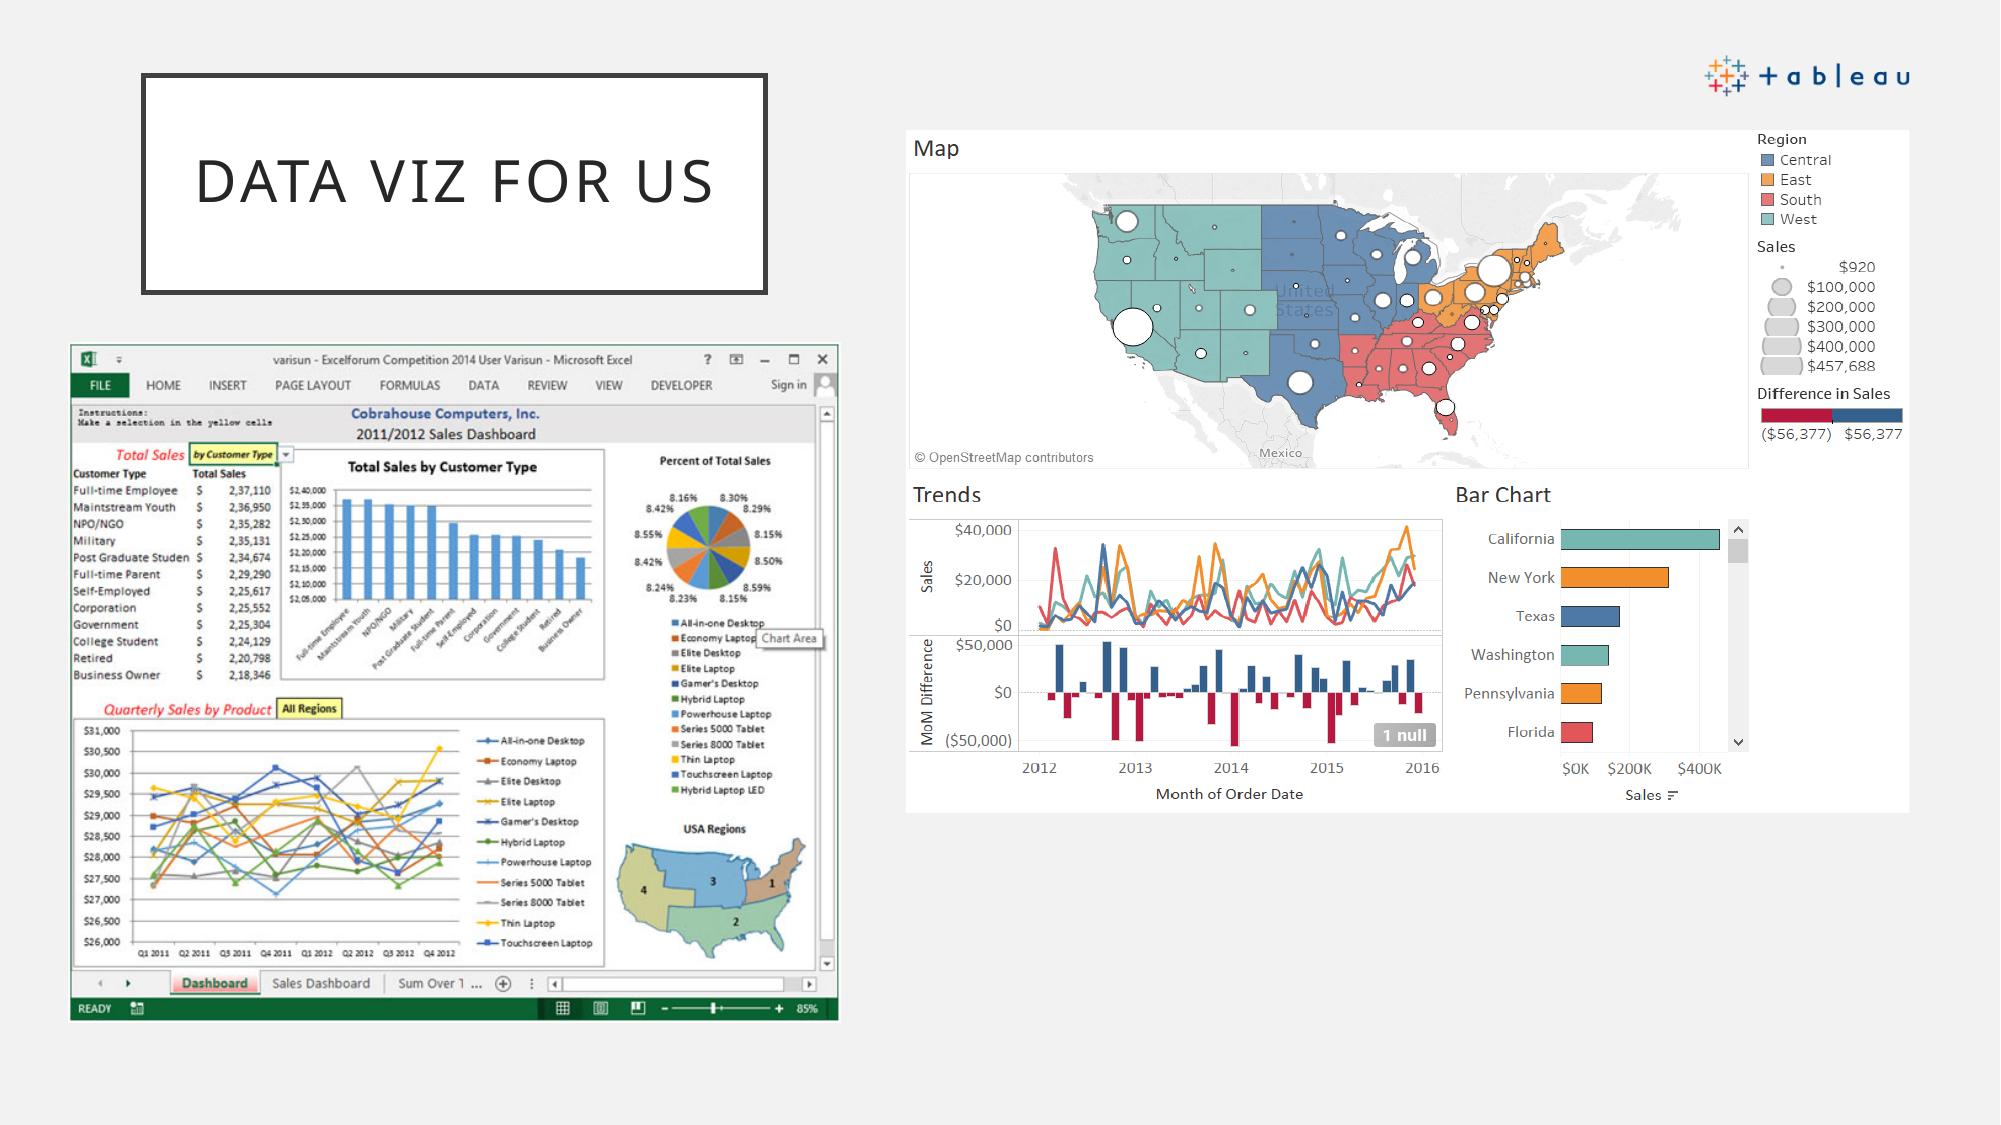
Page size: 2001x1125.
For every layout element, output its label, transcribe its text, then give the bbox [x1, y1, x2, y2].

picture [68, 342, 841, 1023]
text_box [905, 20, 1910, 813]
title Data Viz for Us [141, 73, 768, 295]
